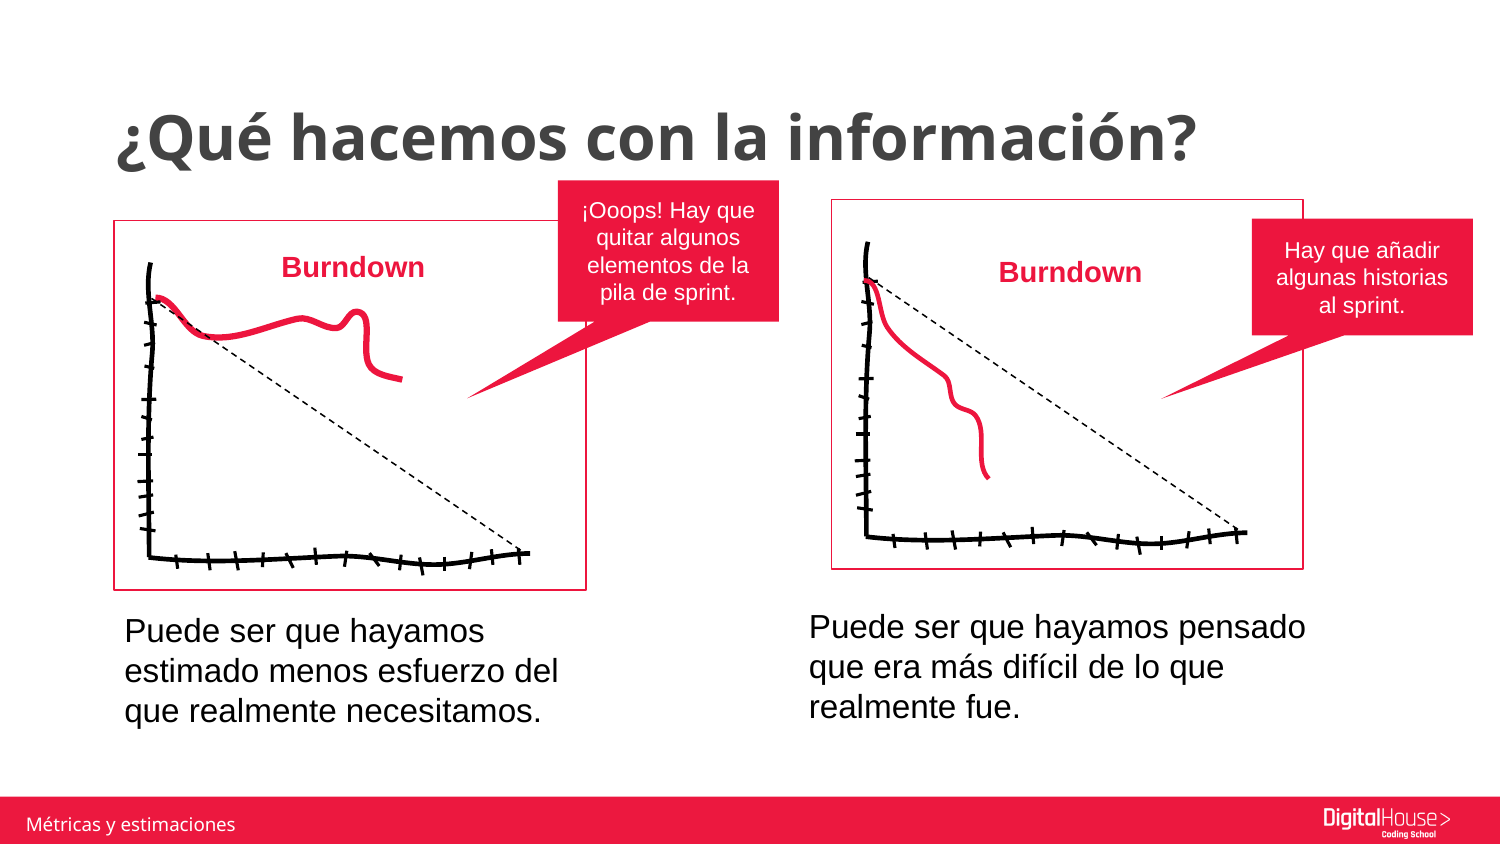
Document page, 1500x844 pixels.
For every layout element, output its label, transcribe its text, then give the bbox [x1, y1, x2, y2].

list Puede ser que hayamos estimado menos esfuerzo del que realmente necesitamos. [109, 593, 591, 745]
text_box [1002, 540, 1011, 548]
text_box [855, 491, 863, 496]
text_box [114, 220, 586, 590]
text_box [369, 563, 380, 567]
text_box Hay que añadir algunas historias al sprint. [1251, 220, 1473, 333]
title ¿Qué hacemos con la información? [101, 110, 1499, 205]
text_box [951, 540, 956, 550]
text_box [285, 563, 294, 569]
text_box [831, 205, 1304, 570]
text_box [868, 277, 1243, 533]
text_box [1246, 333, 1473, 370]
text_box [234, 563, 239, 571]
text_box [1136, 540, 1141, 555]
text_box ¡Ooops! Hay que quitar algunos elementos de la pila de sprint. [557, 180, 779, 321]
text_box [151, 298, 526, 554]
text_box Burndown [257, 233, 450, 296]
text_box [924, 540, 928, 550]
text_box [419, 563, 424, 576]
list Puede ser que hayamos pensado que era más difícil de lo que realmente fue. [793, 589, 1325, 741]
text_box Burndown [974, 237, 1167, 276]
text_box [1146, 540, 1157, 544]
text_box [529, 321, 779, 373]
picture [1324, 808, 1450, 839]
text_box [1086, 540, 1097, 546]
text_box [1167, 540, 1180, 544]
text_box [138, 511, 146, 517]
